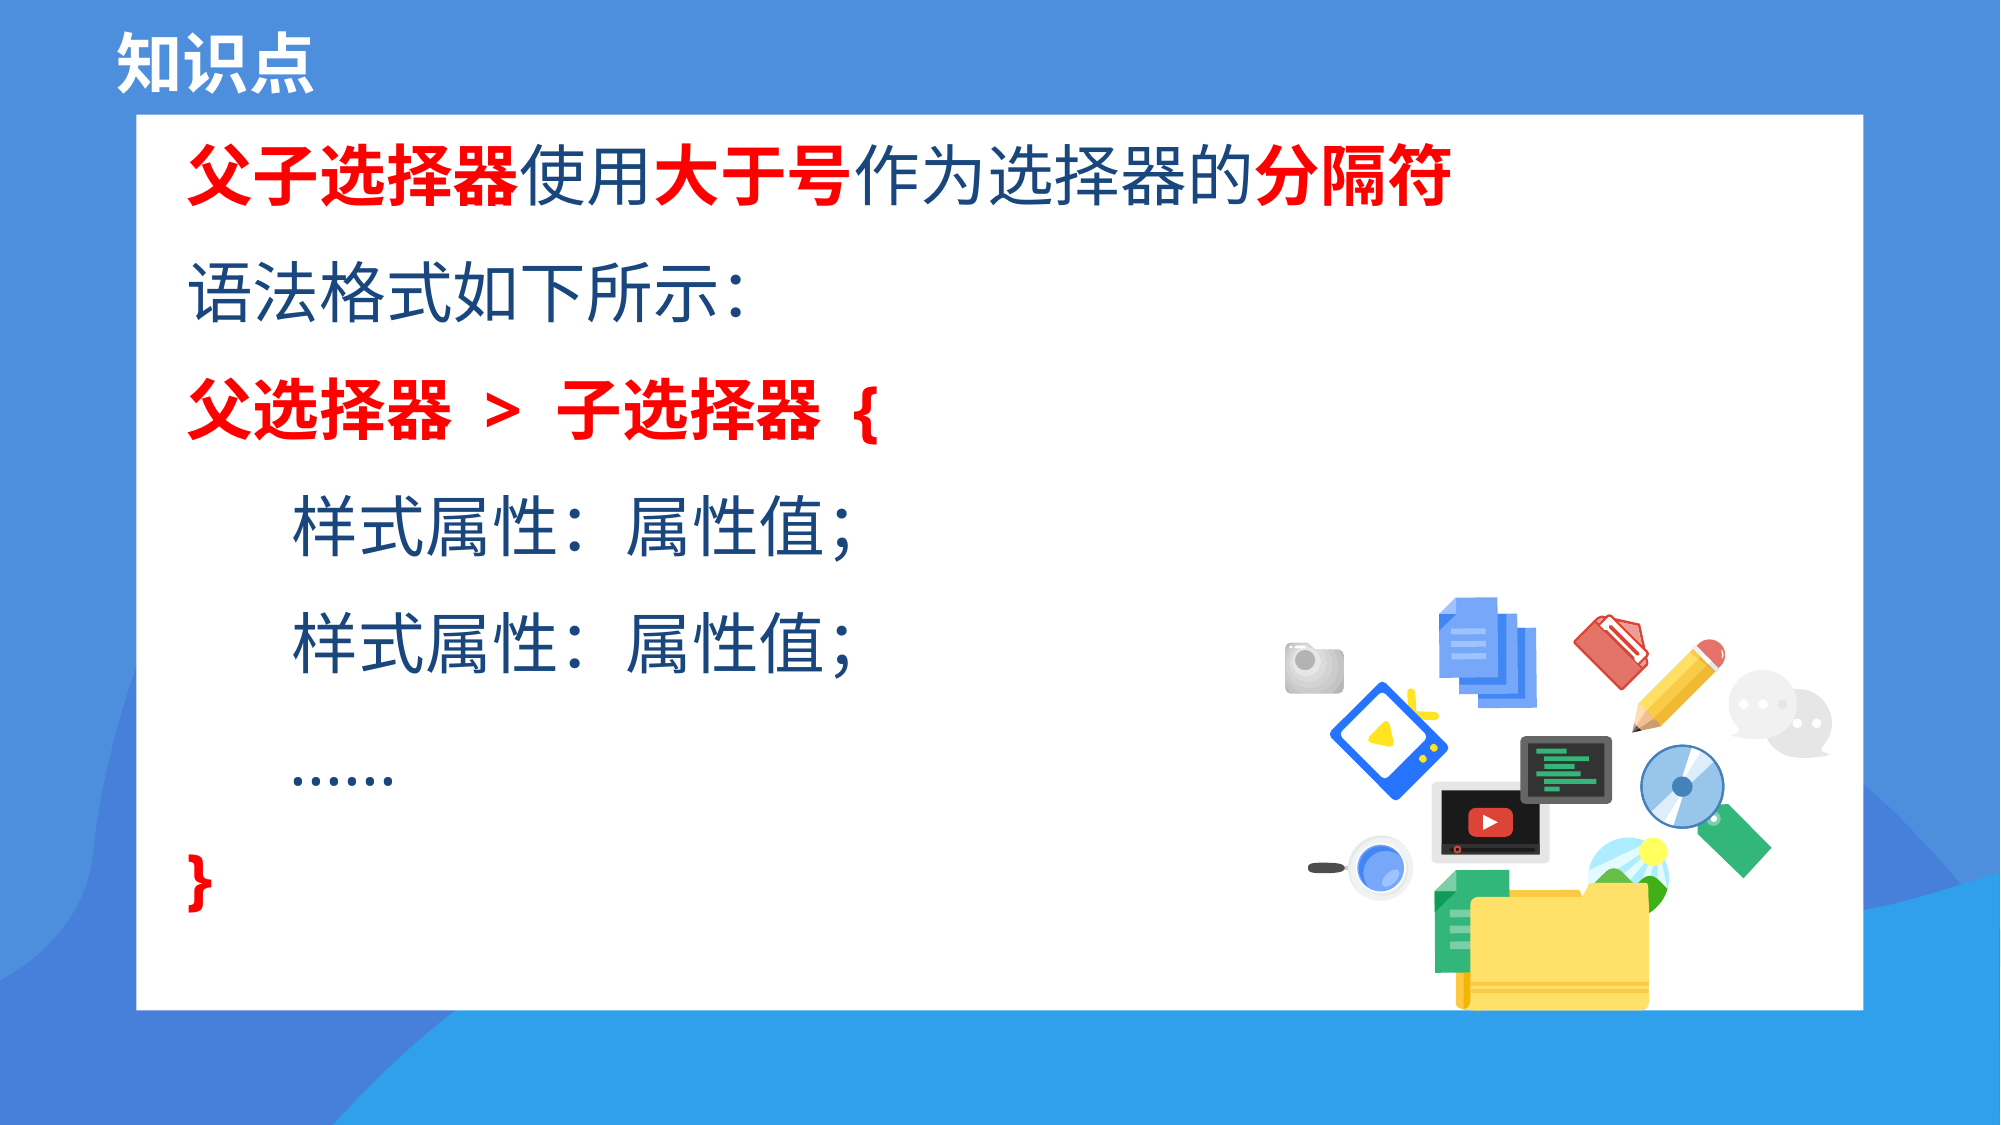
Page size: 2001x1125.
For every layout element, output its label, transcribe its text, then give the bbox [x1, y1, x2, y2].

list 父子选择器使用大于号作为选择器的分隔符 语法格式如下所示： 父选择器 > 子选择器 { 样式属性：属性值； 样式属性：属性值； ...... } [170, 110, 1906, 1046]
text_box 知识点 [101, 14, 559, 110]
